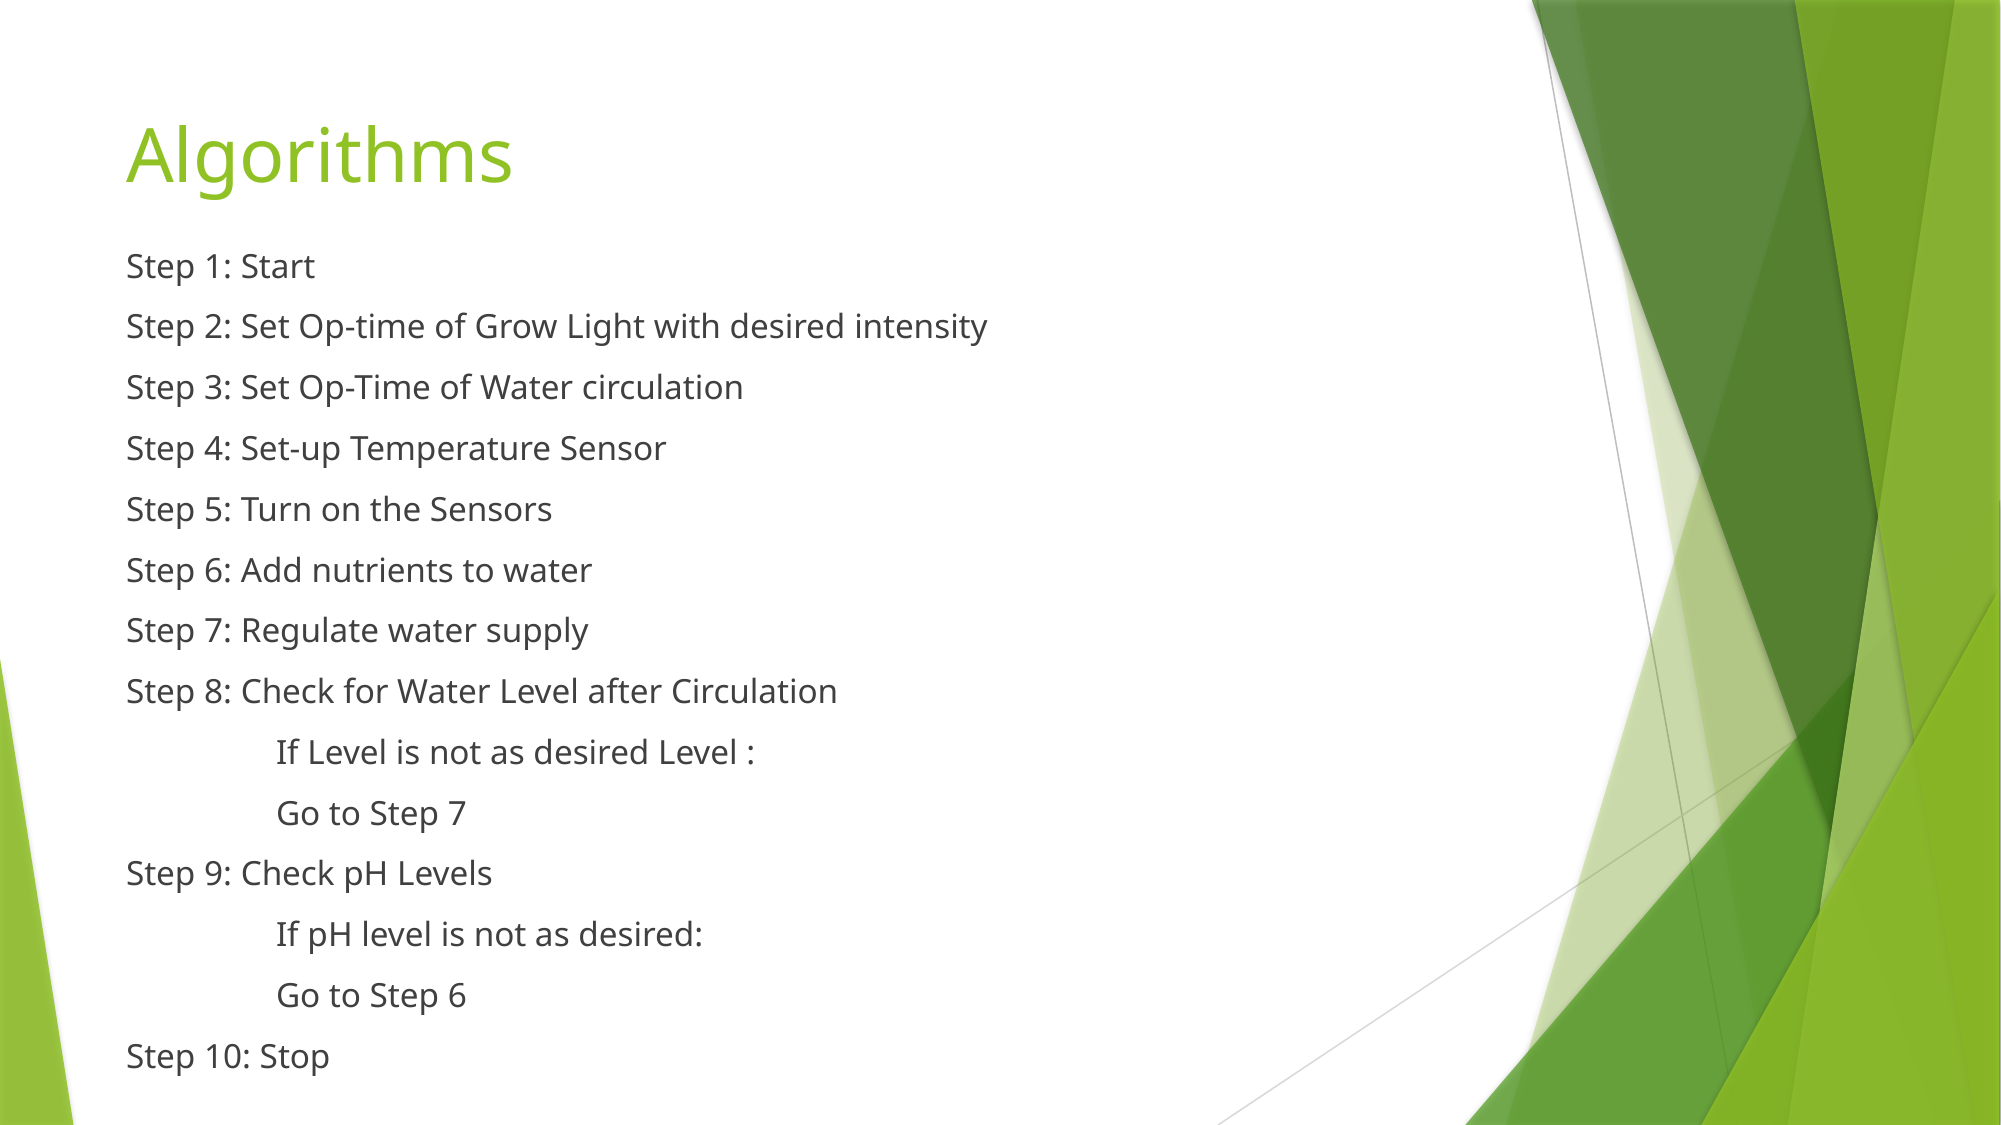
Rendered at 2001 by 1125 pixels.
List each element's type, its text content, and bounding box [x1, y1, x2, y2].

list Step 1: Start Step 2: Set Op-time of Grow Light with desired intensity Step 3: Set Op-Time of Water circulation Step 4: Set-up Temperature Sensor Step 5: Turn on the Sensors Step 6: Add nutrients to water Step 7: Regulate water supply Step 8: Check for Water Level after Circulation If Level is not as desired Level : Go to Step 7 Step 9: Check pH Levels If pH level is not as desired: Go to Step 6 Step 10: Stop [111, 237, 1590, 992]
title Algorithms [111, 99, 1522, 237]
